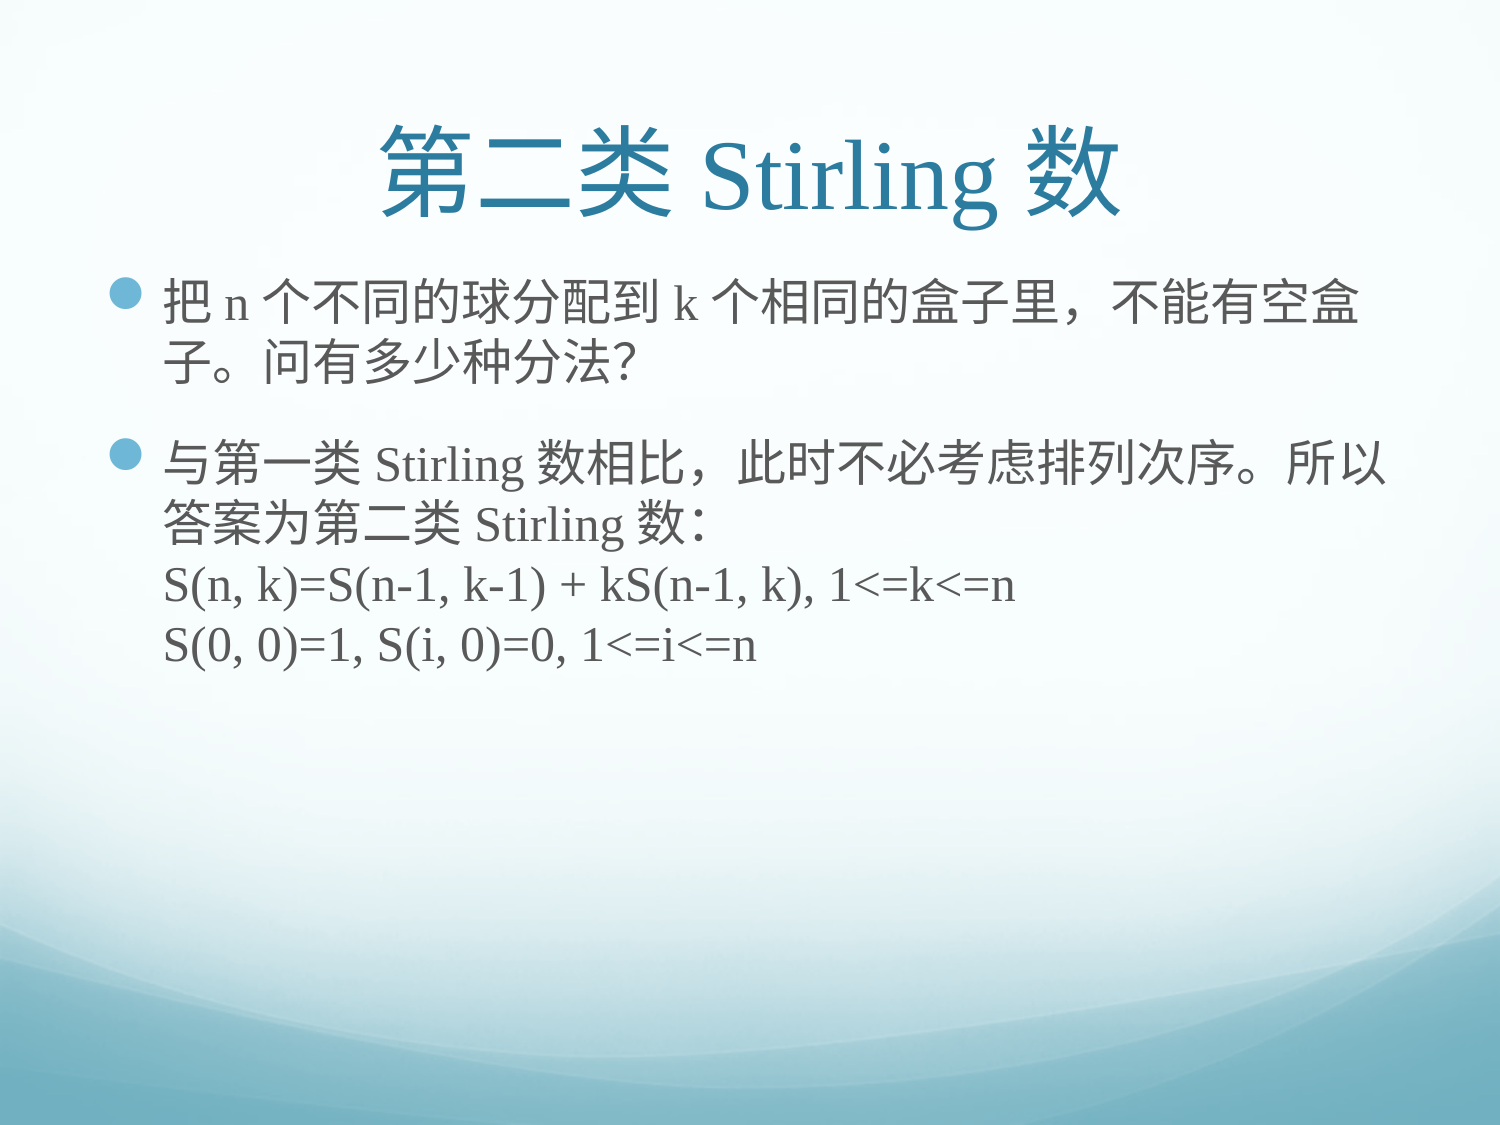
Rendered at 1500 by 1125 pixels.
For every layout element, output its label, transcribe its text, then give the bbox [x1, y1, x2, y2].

title 第二类Stirling数 [90, 17, 1410, 237]
list 把n个不同的球分配到k个相同的盒子里，不能有空盒子。问有多少种分法？ 与第一类Stirling数相比，此时不必考虑排列次序。所以答案为第二类Stirling数： S(n, k)=S(n-1, k-1) + kS(n-1, k), 1<=k<=n S(0, 0)=1, S(i, 0)=0, 1<=i<=n [90, 262, 1410, 975]
